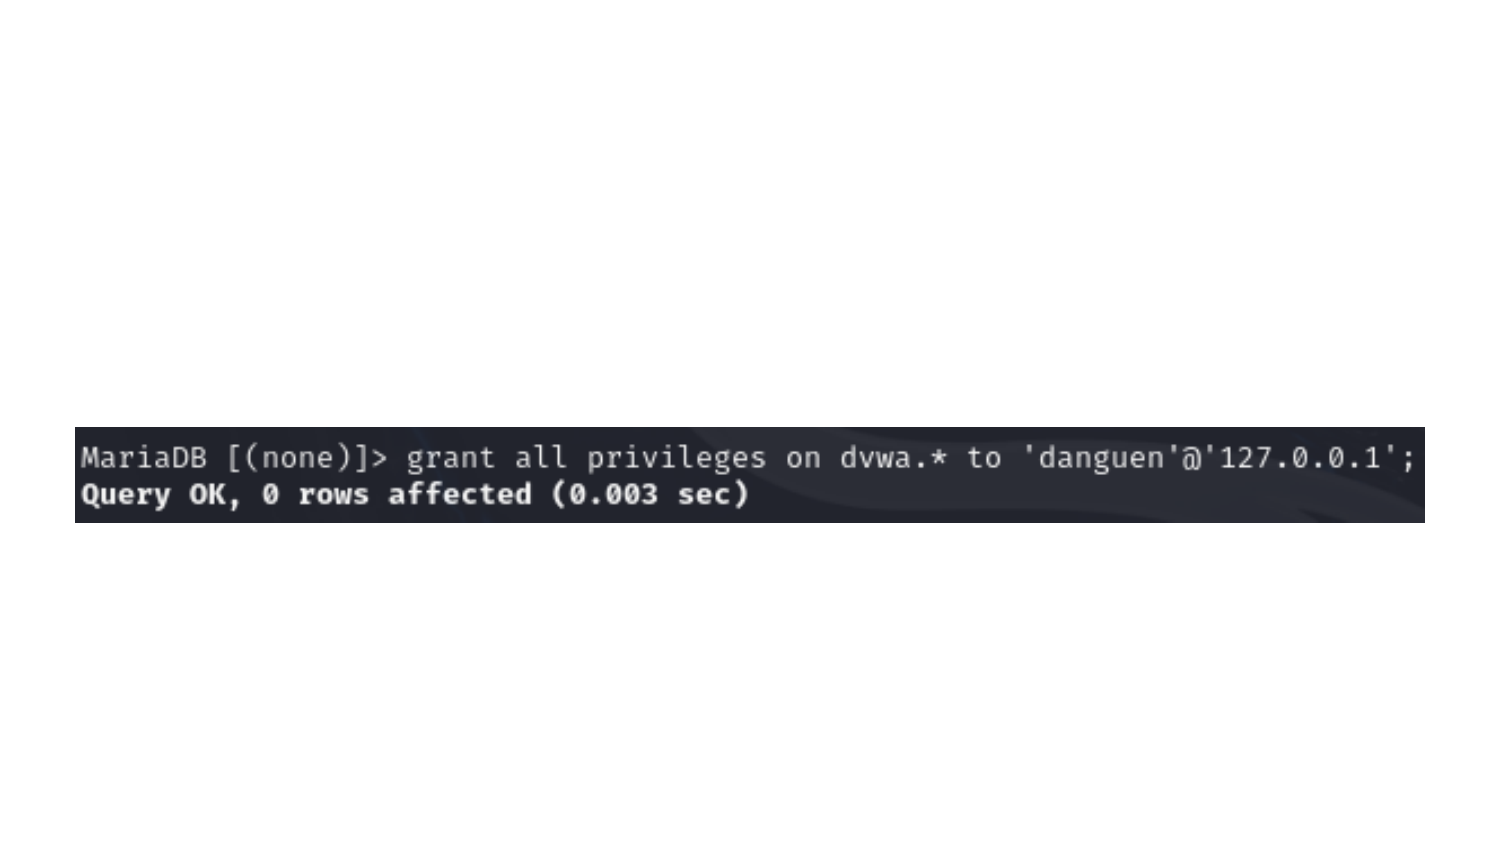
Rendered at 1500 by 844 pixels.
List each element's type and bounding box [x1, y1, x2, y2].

picture [74, 426, 1426, 524]
